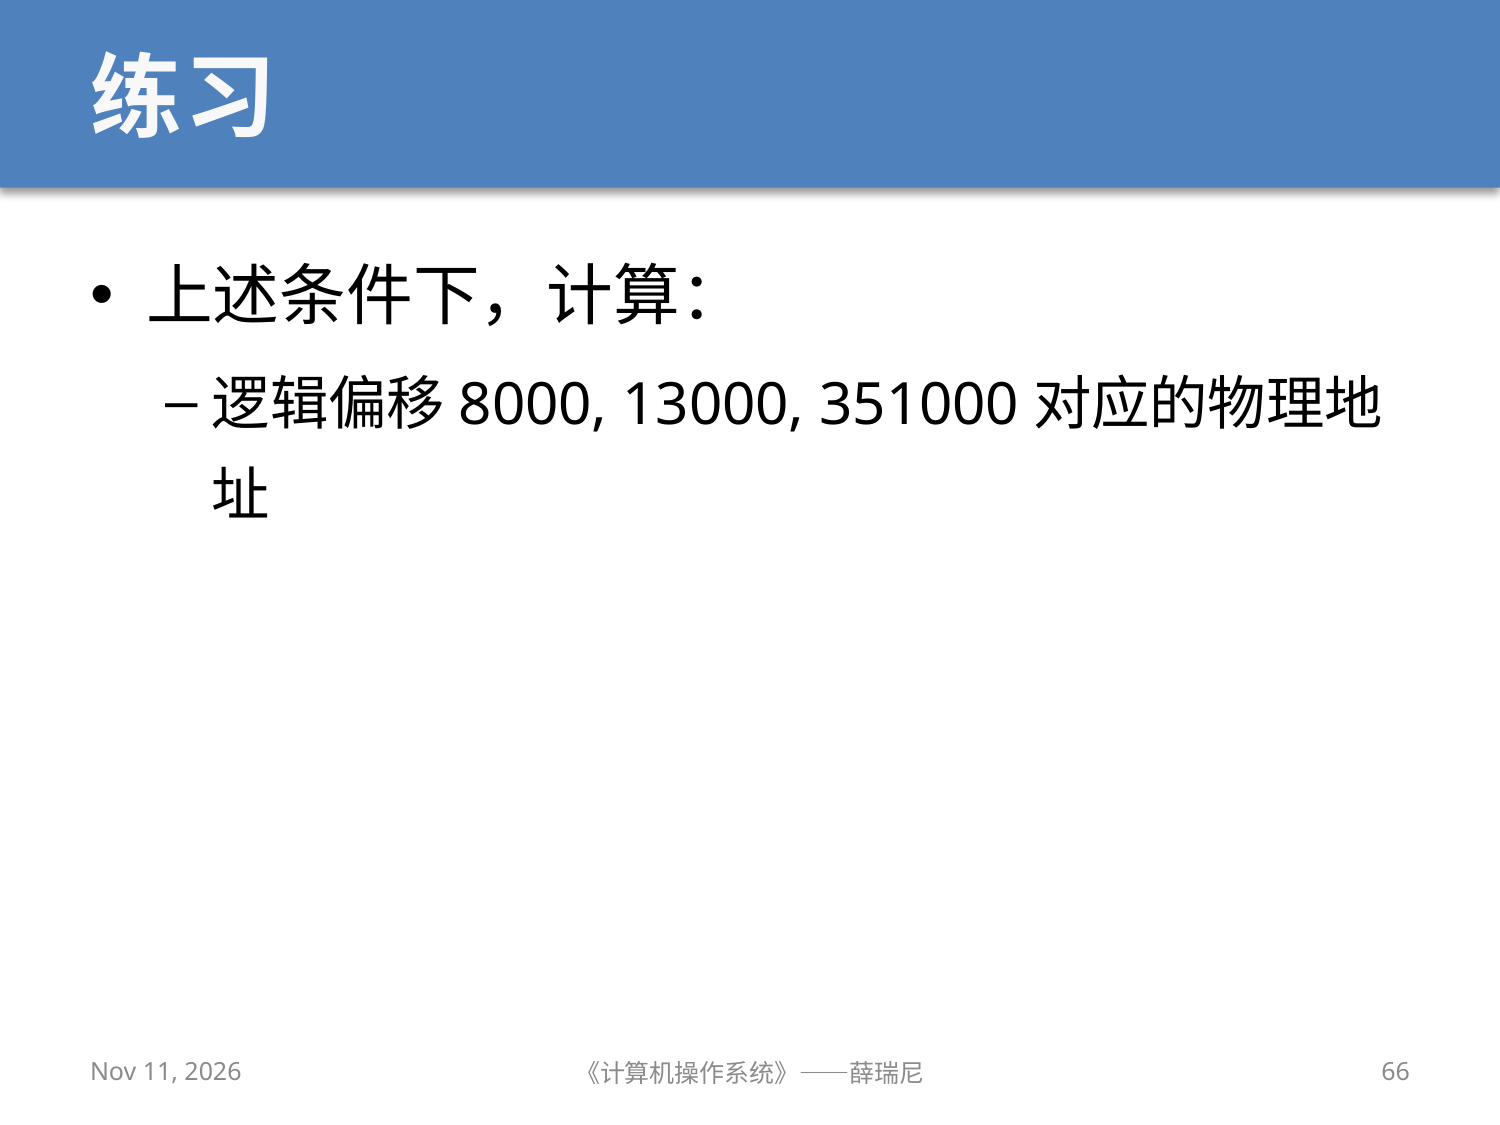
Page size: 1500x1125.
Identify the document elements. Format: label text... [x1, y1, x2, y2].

footer 《计算机操作系统》——薛瑞尼 [512, 1042, 988, 1103]
slide_number 66 [1074, 1042, 1425, 1103]
title 练习 [75, 0, 1425, 188]
list 上述条件下，计算： 逻辑偏移8000, 13000, 351000对应的物理地址 [75, 221, 1425, 1021]
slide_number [75, 1042, 425, 1103]
